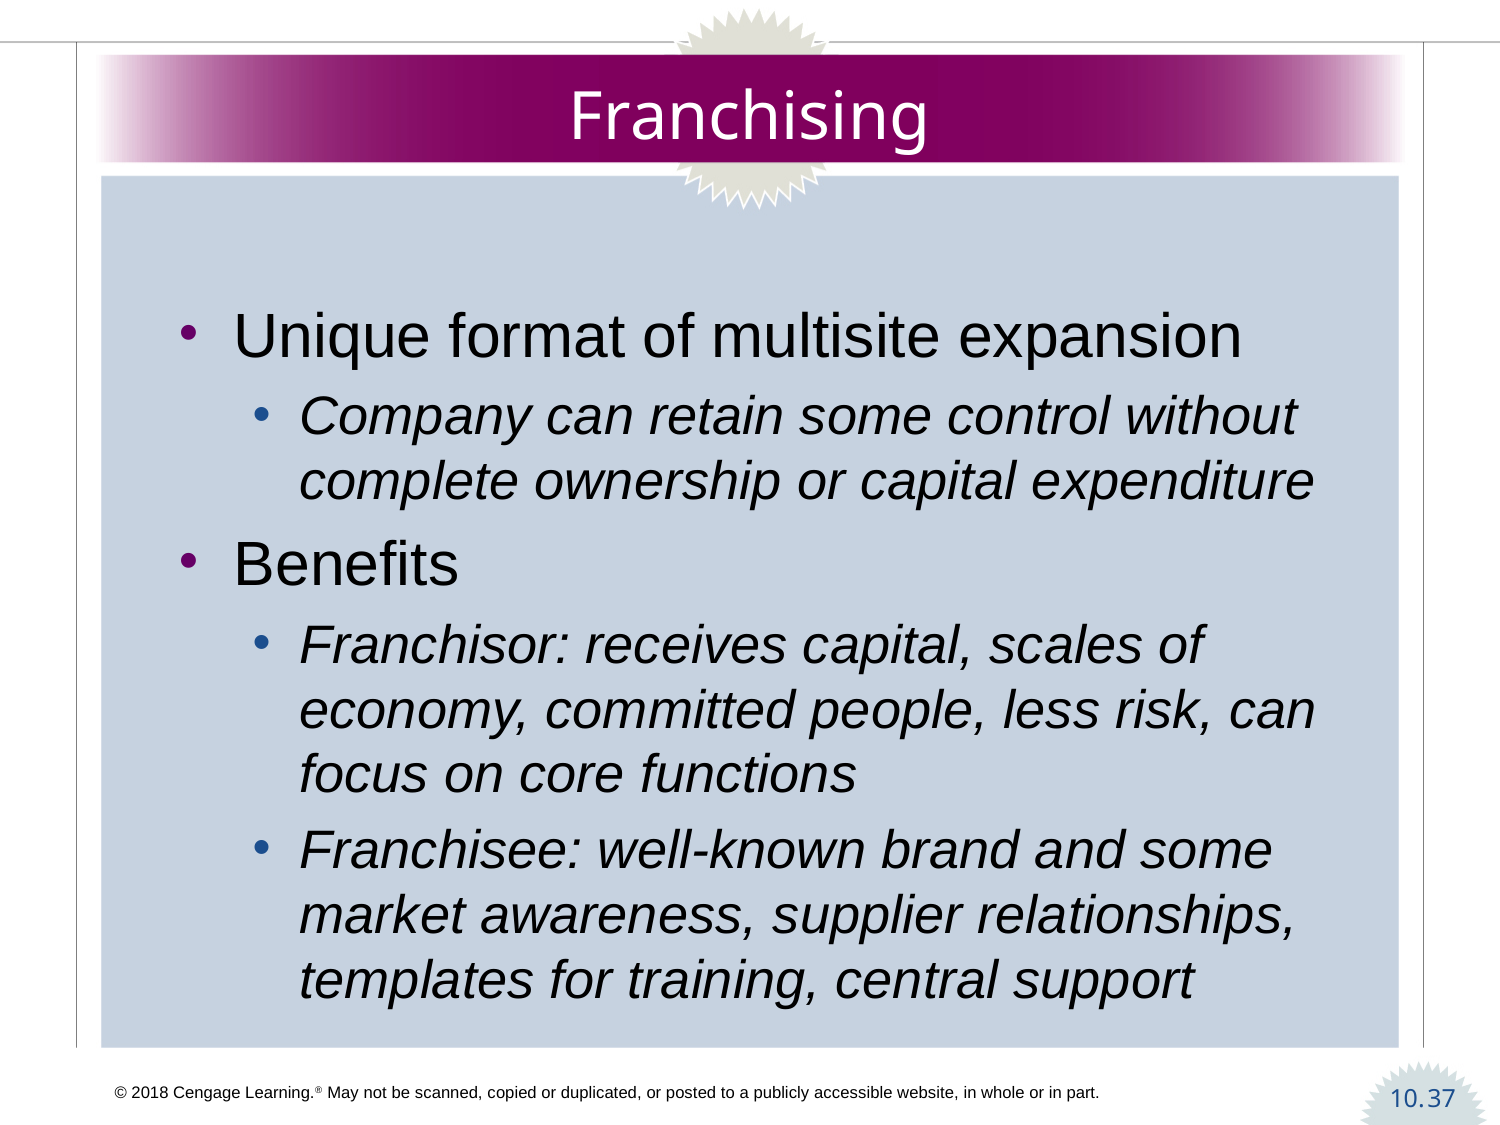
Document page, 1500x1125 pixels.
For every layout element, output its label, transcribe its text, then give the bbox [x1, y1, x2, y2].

picture [0, 0, 1500, 1125]
title Franchising [99, 62, 1401, 163]
list Unique format of multisite expansion Company can retain some control without complete ownership or capital expenditure Benefits Franchisor: receives capital, scales of economy, committed people, less risk, can focus on core functions Franchisee: well-known brand and some market awareness, supplier relationships, templates for training, central support [162, 287, 1388, 1001]
